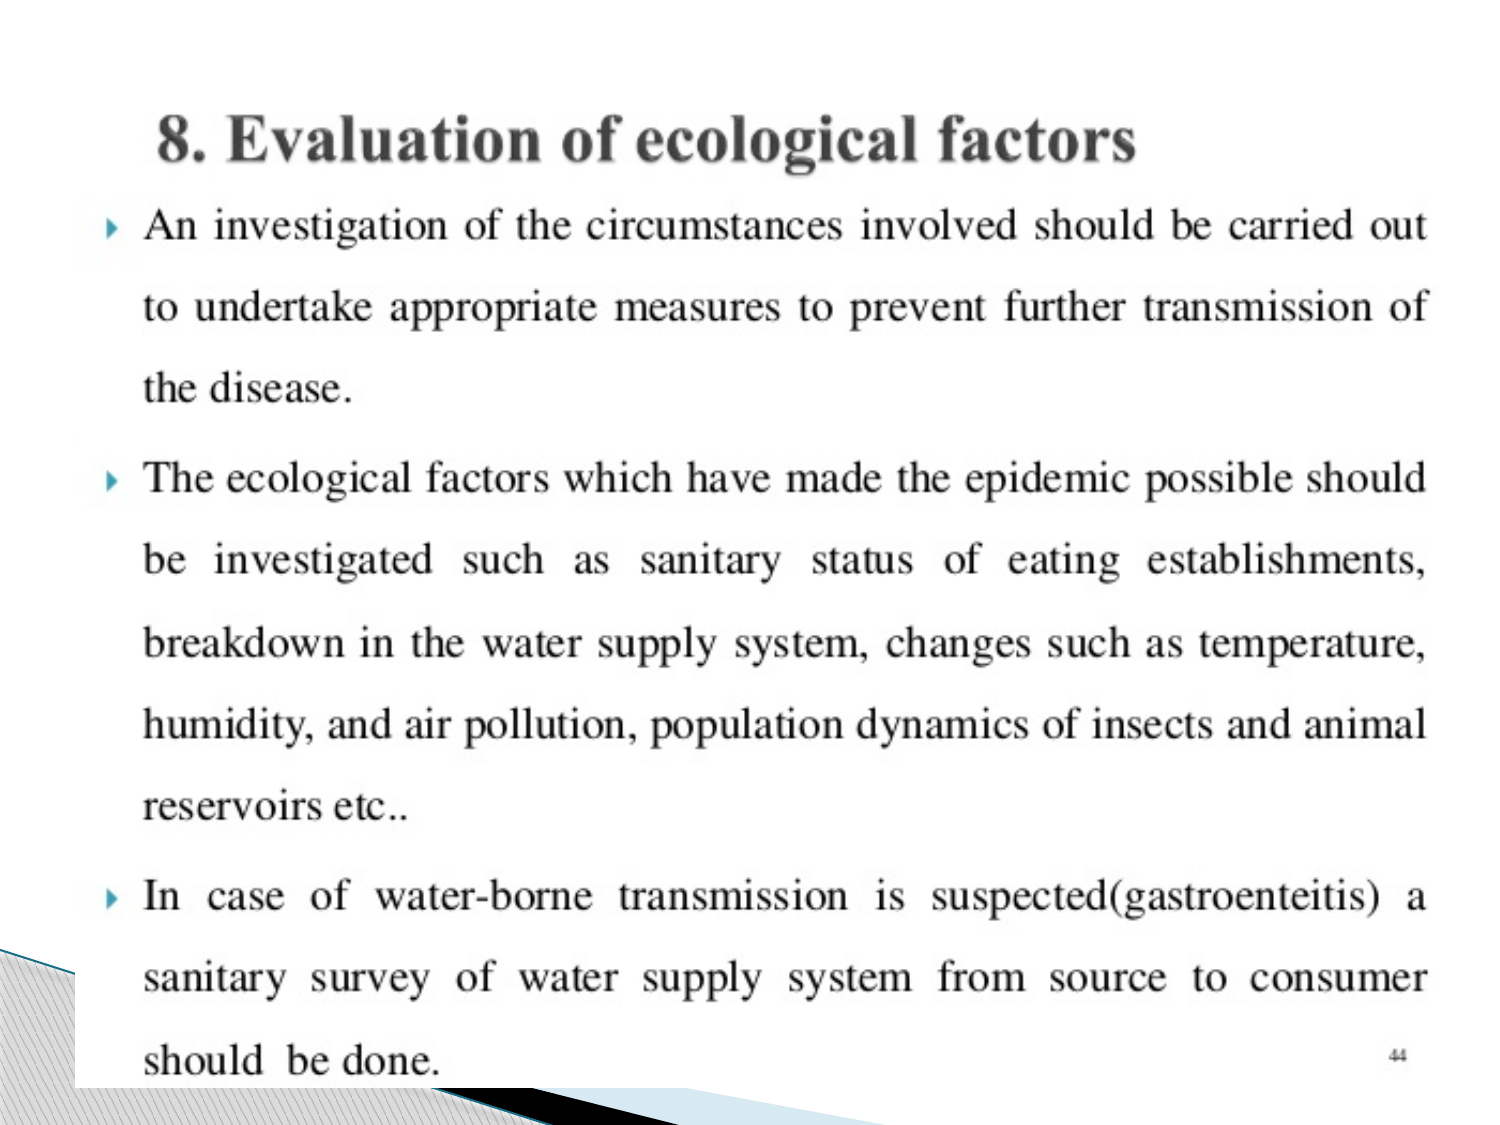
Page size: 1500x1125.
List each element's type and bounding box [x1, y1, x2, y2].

picture [74, 62, 1441, 1088]
